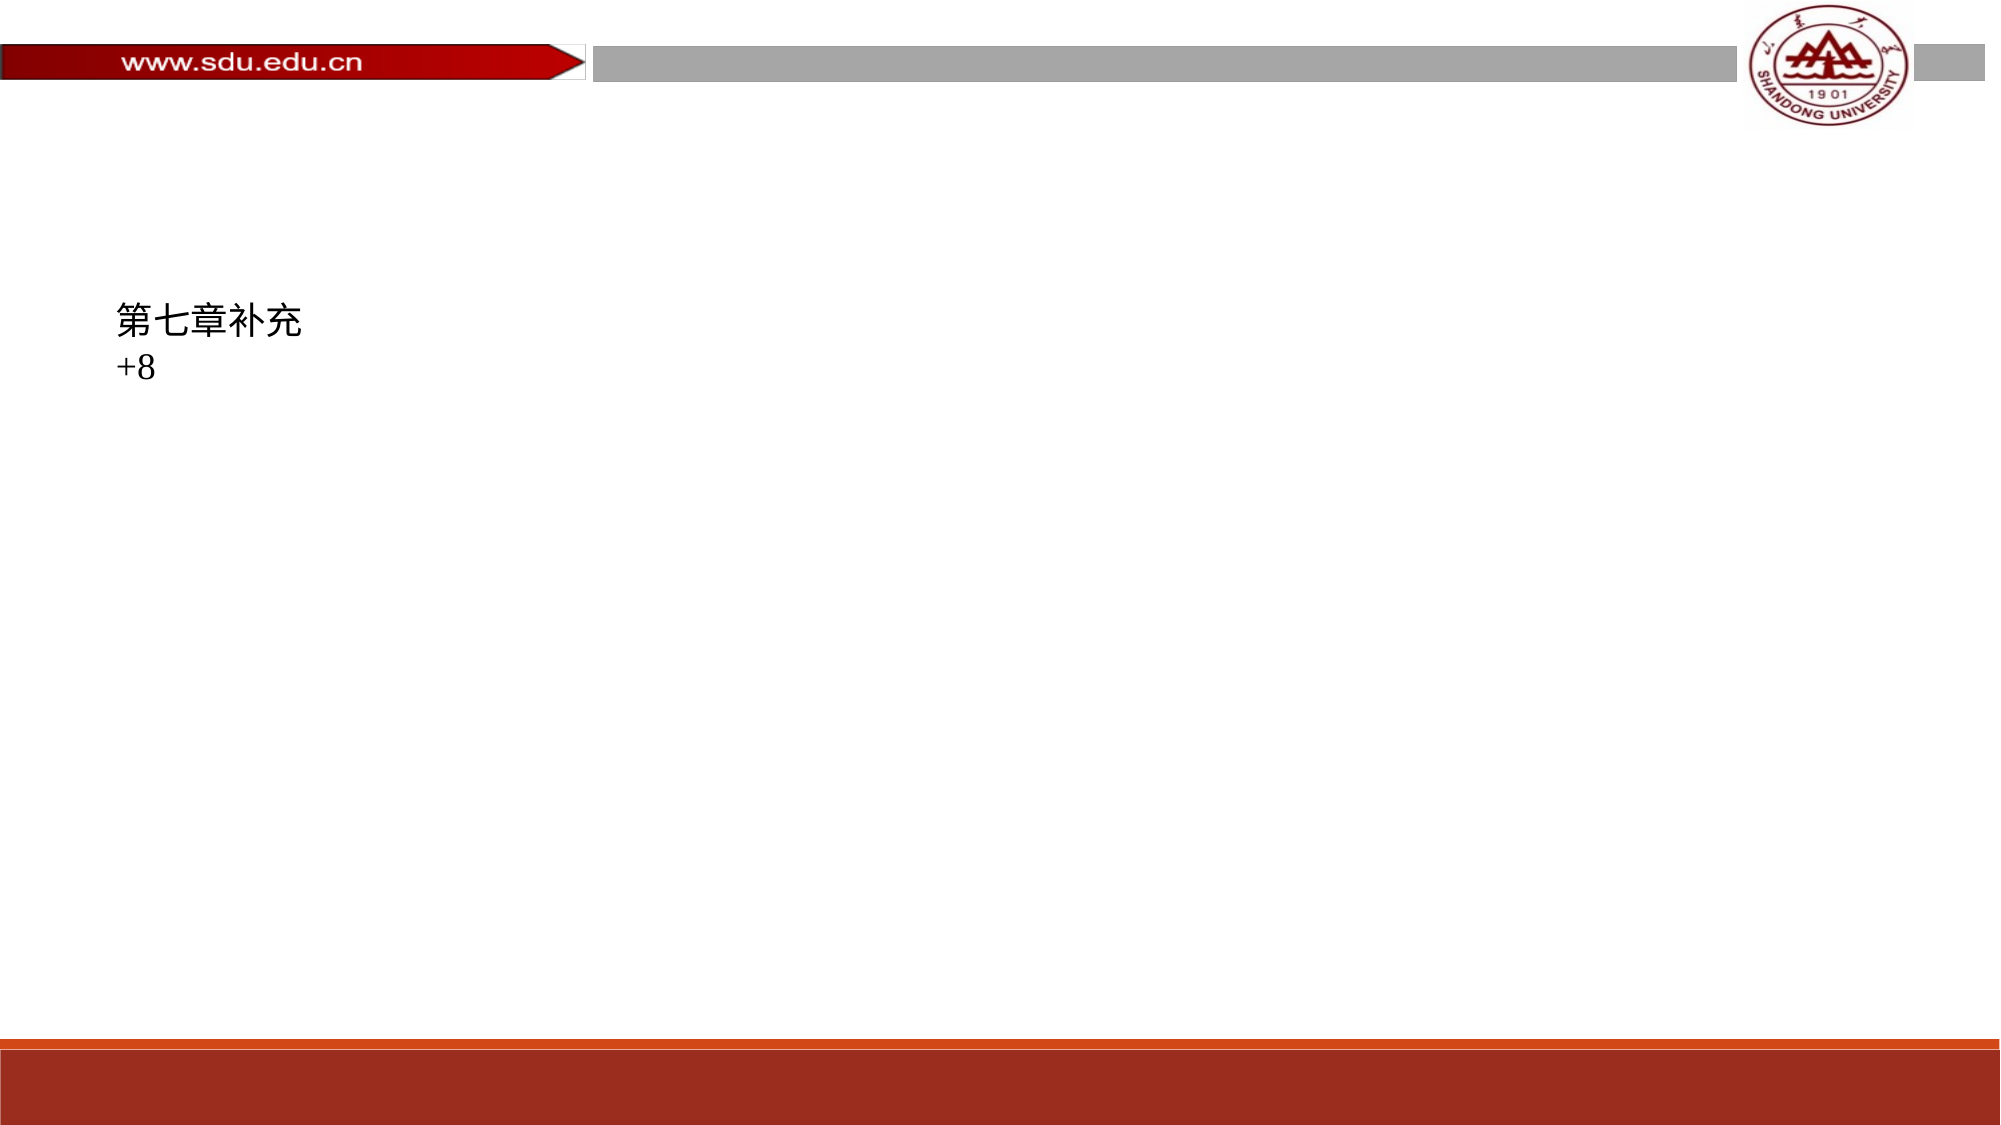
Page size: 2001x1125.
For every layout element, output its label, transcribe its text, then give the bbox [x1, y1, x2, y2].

text_box 第七章补充+8 [100, 289, 319, 394]
picture [0, 1, 1985, 130]
